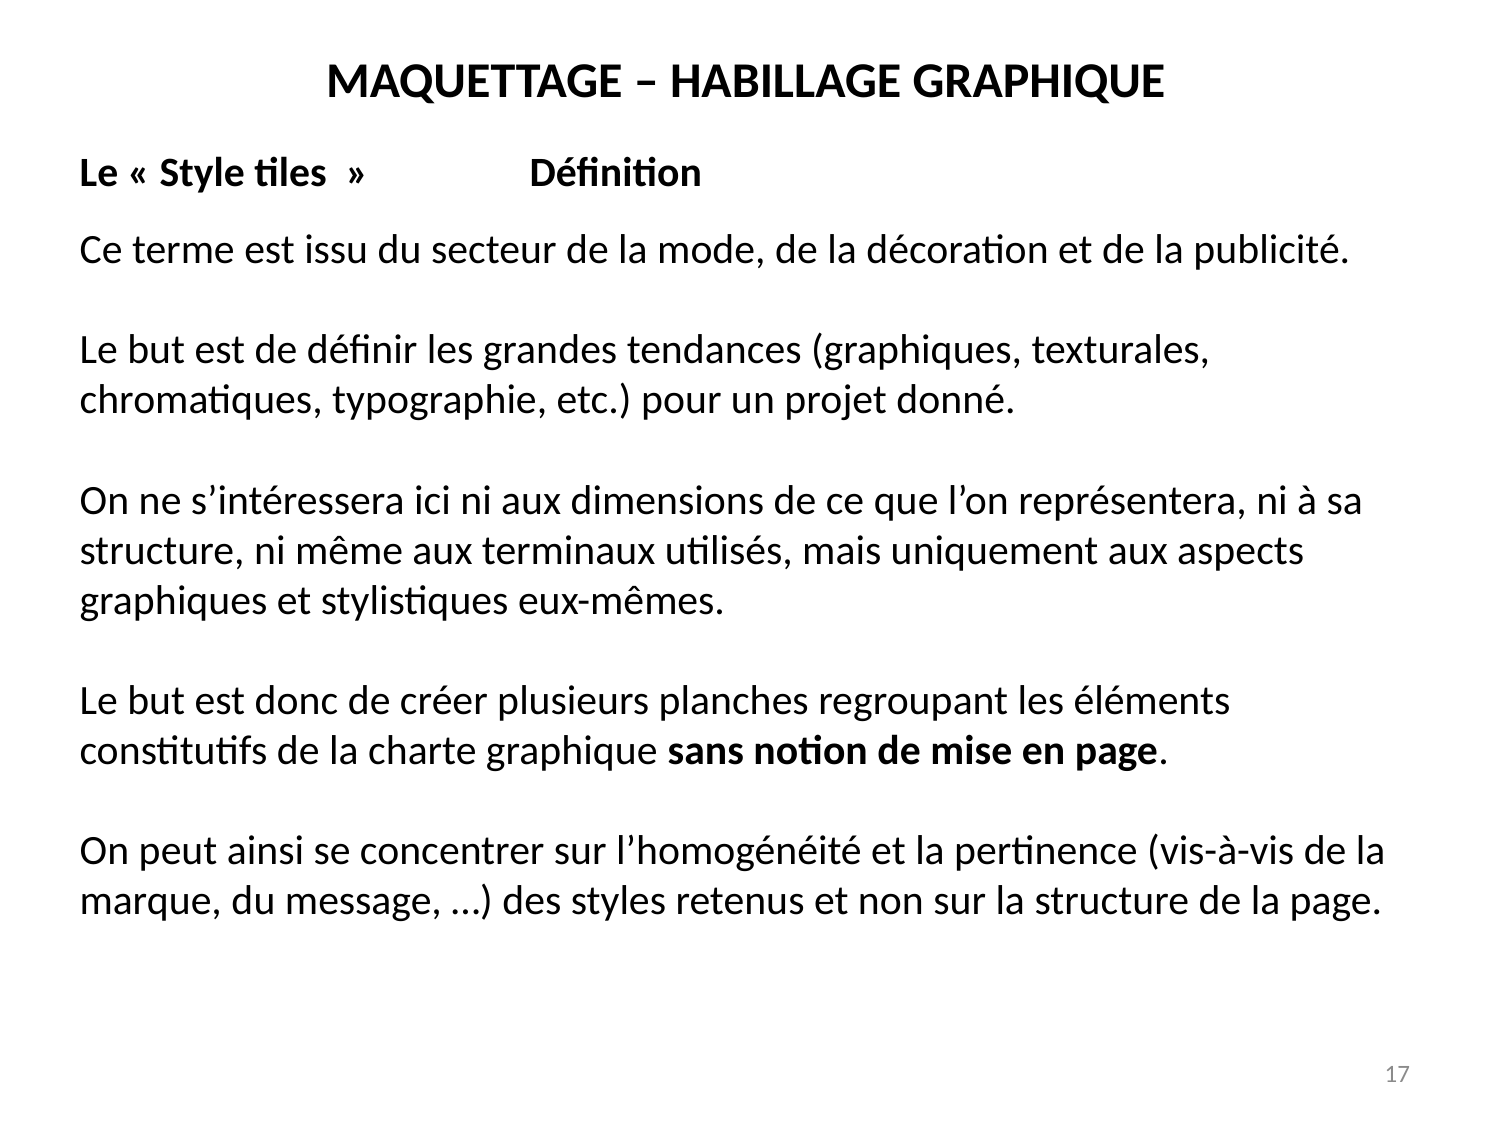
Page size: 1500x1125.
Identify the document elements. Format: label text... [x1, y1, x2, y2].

text_box Ce terme est issu du secteur de la mode, de la décoration et de la publicité. Le but est de définir les grandes tendances (graphiques, texturales, chromatiques, typographie, etc.) pour un projet donné. On ne s’intéressera ici ni aux dimensions de ce que l’on représentera, ni à sa structure, ni même aux terminaux utilisés, mais uniquement aux aspects graphiques et stylistiques eux-mêmes. Le but est donc de créer plusieurs planches regroupant les éléments constitutifs de la charte graphique sans notion de mise en page. On peut ainsi se concentrer sur l’homogénéité et la pertinence (vis-à-vis de la marque, du message, …) des styles retenus et non sur la structure de la page. [64, 214, 1442, 980]
text_box Le « Style tiles » Définition [64, 137, 1442, 202]
slide_number 17 [1074, 1042, 1425, 1103]
text_box MAQUETTAGE – HABILLAGE GRAPHIQUE [43, 39, 1449, 115]
